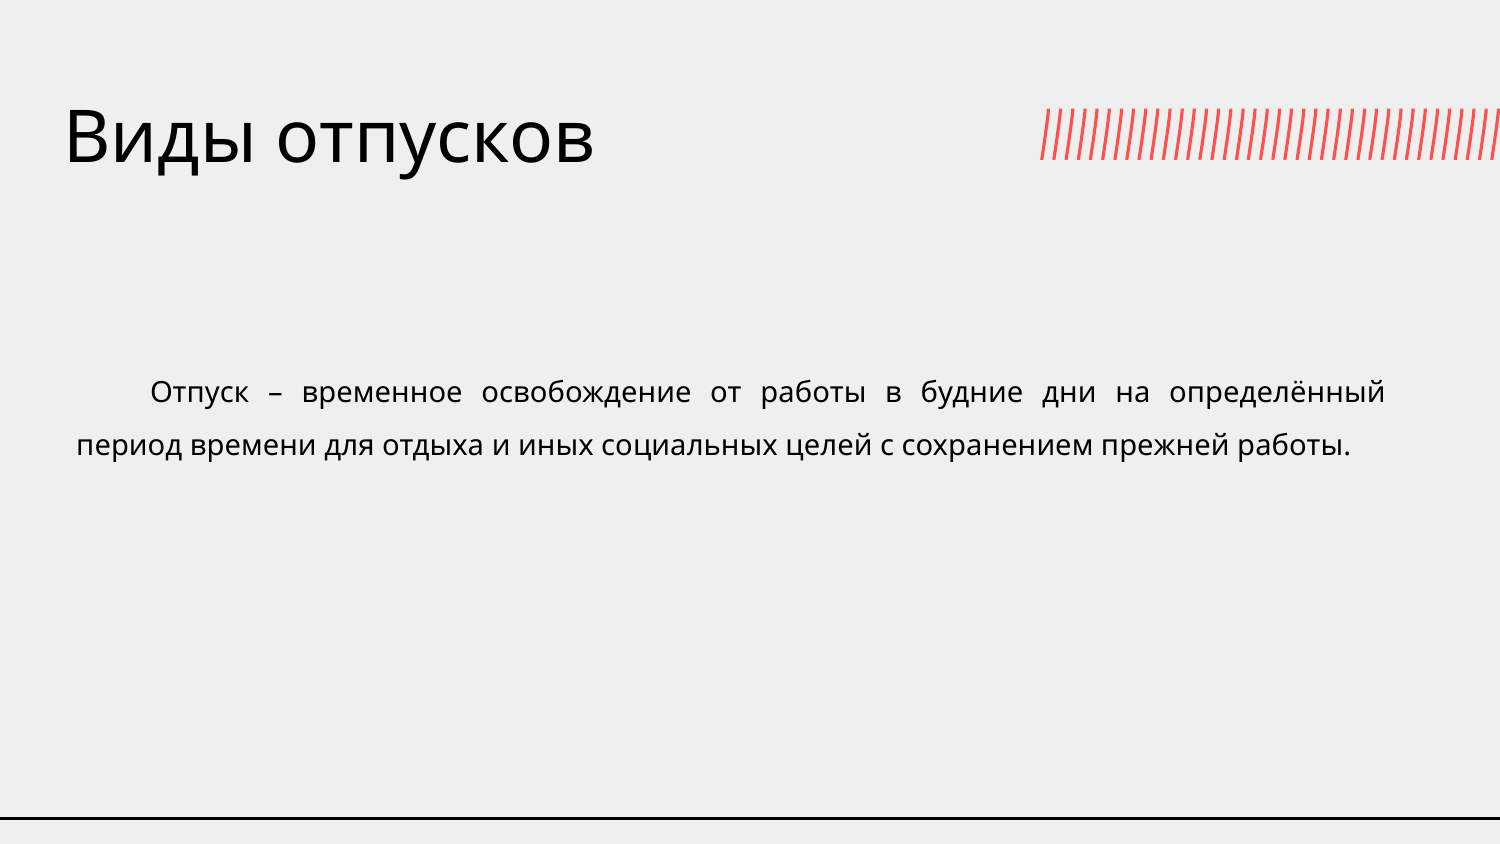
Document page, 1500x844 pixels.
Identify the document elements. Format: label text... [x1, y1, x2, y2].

title Виды отпусков [48, 74, 1312, 168]
text_box Отпуск – временное освобождение от работы в будние дни на определённый период времени для отдыха и иных социальных целей с сохранением прежней работы. [61, 341, 1402, 558]
